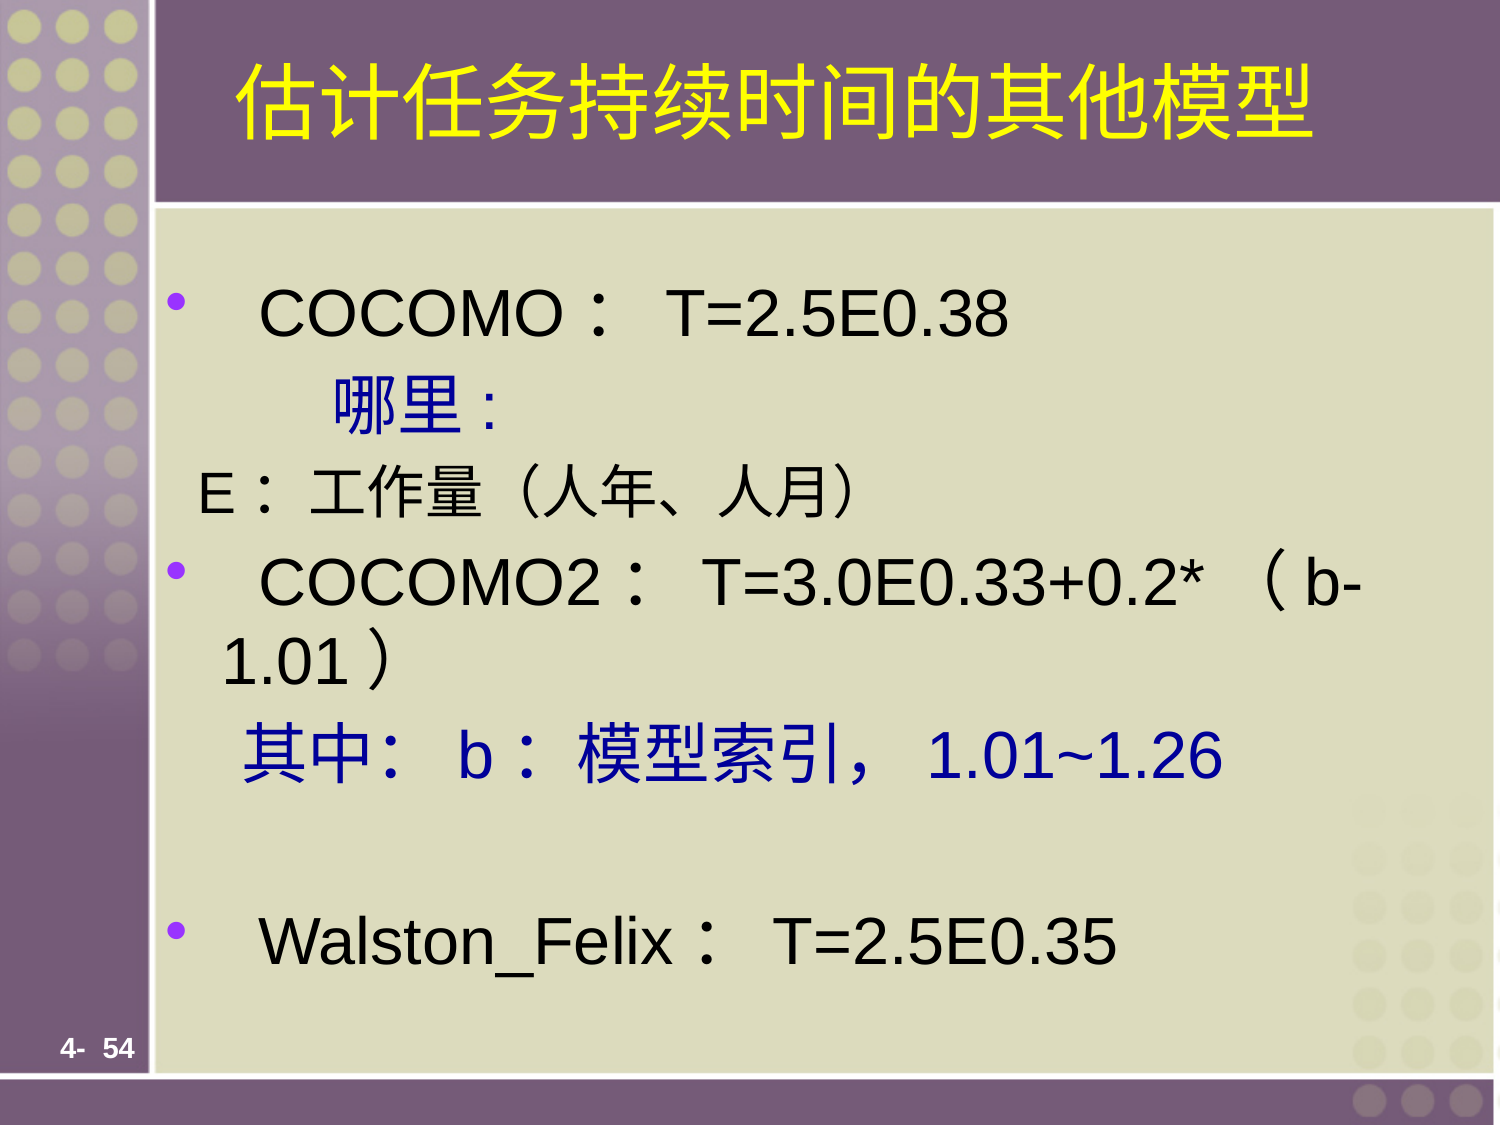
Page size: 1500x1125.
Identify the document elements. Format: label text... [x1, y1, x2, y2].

picture [0, 0, 1500, 1125]
slide_number 4- [0, 1021, 151, 1101]
list COCOMO：T=2.5E0.38 哪里: E：工作量（人年、人月） COCOMO2：T=3.0E0.33+0.2*（b-1.01） 其中：b：模型索引，1.01~1.26 Walston_Felix：T=2.5E0.35 [149, 262, 1488, 1076]
title 估计任务持续时间的其他模型 [162, 12, 1500, 201]
